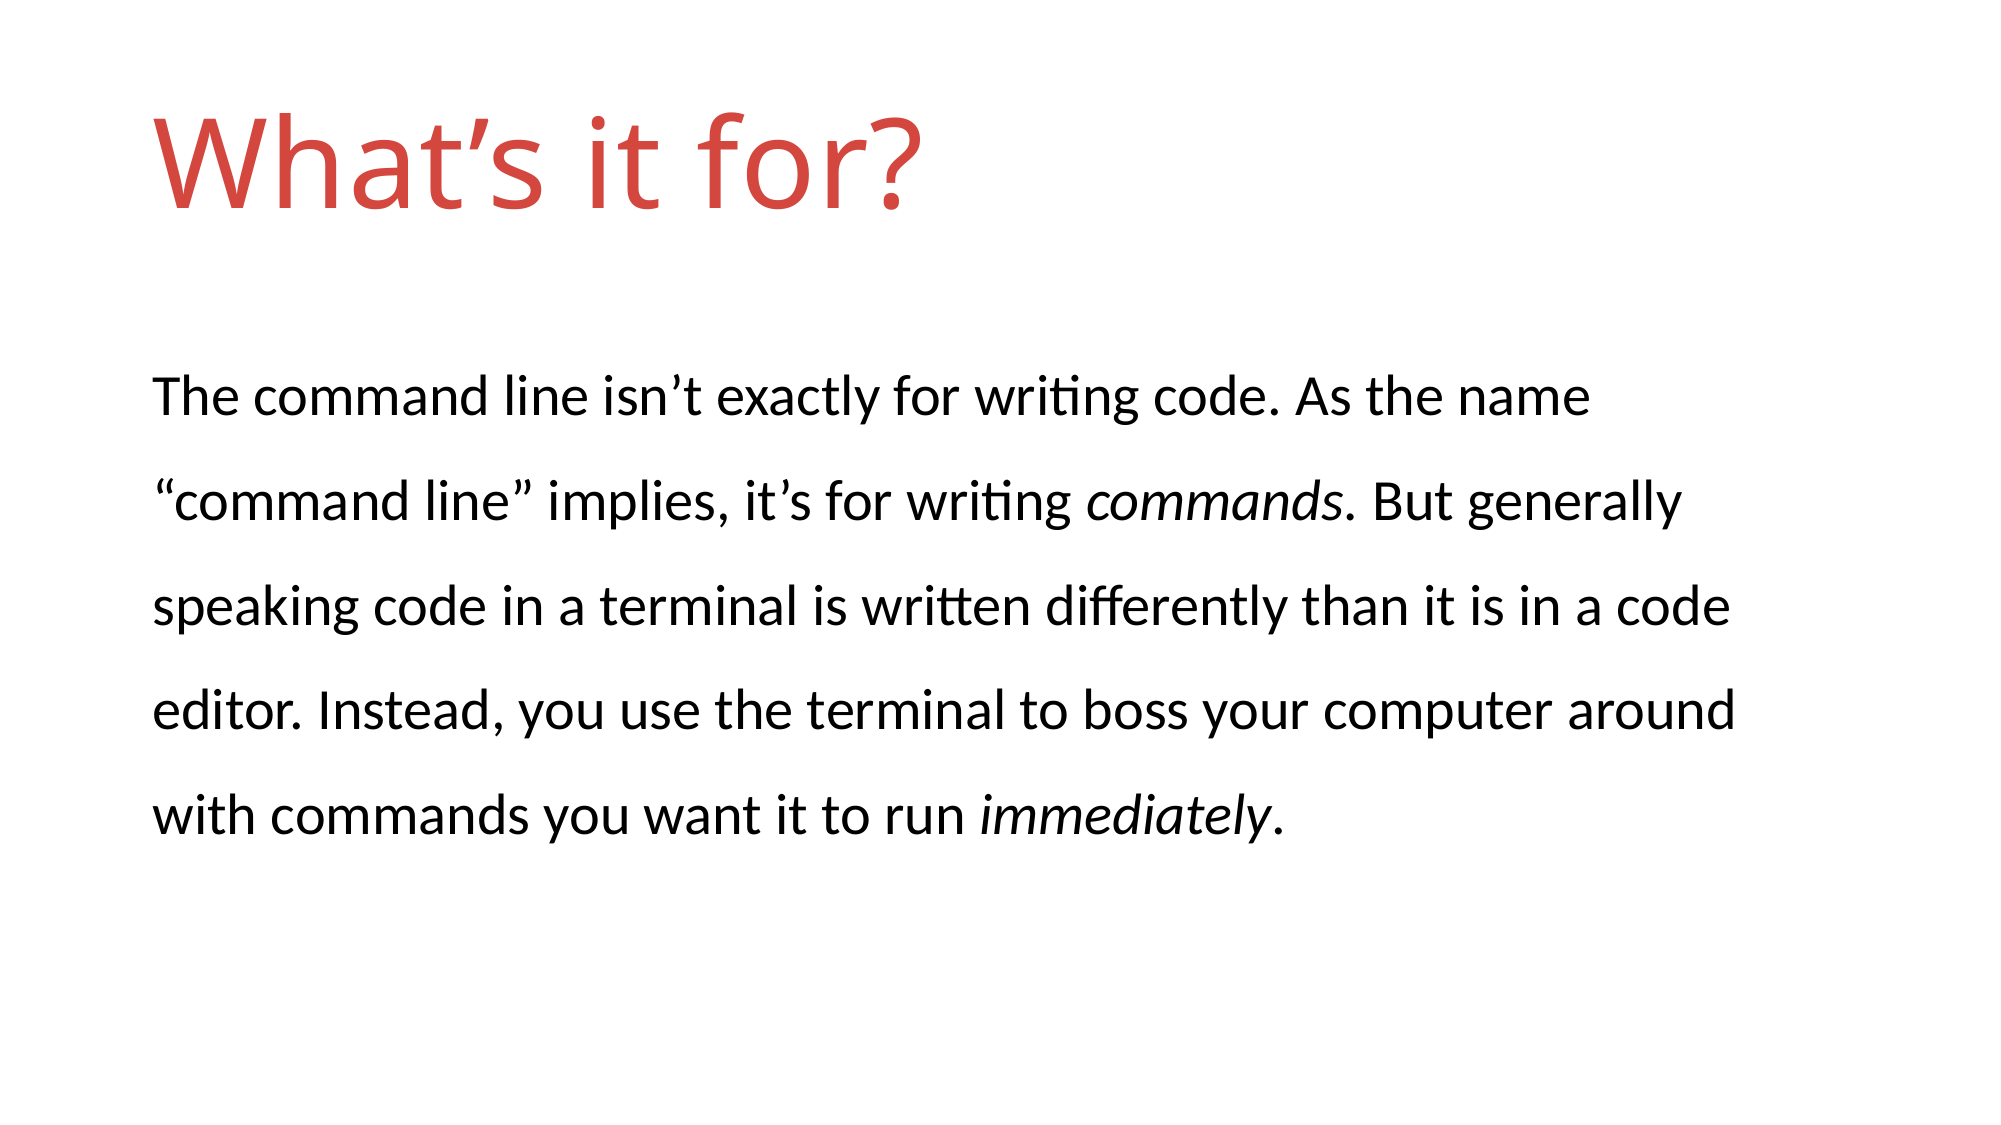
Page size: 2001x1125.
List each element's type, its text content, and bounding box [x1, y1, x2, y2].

title What’s it for? [137, 59, 1863, 278]
list The command line isn’t exactly for writing code. As the name “command line” implies, it’s for writing commands. But generally speaking code in a terminal is written differently than it is in a code editor. Instead, you use the terminal to boss your computer around with commands you want it to run immediately. [137, 315, 1863, 935]
